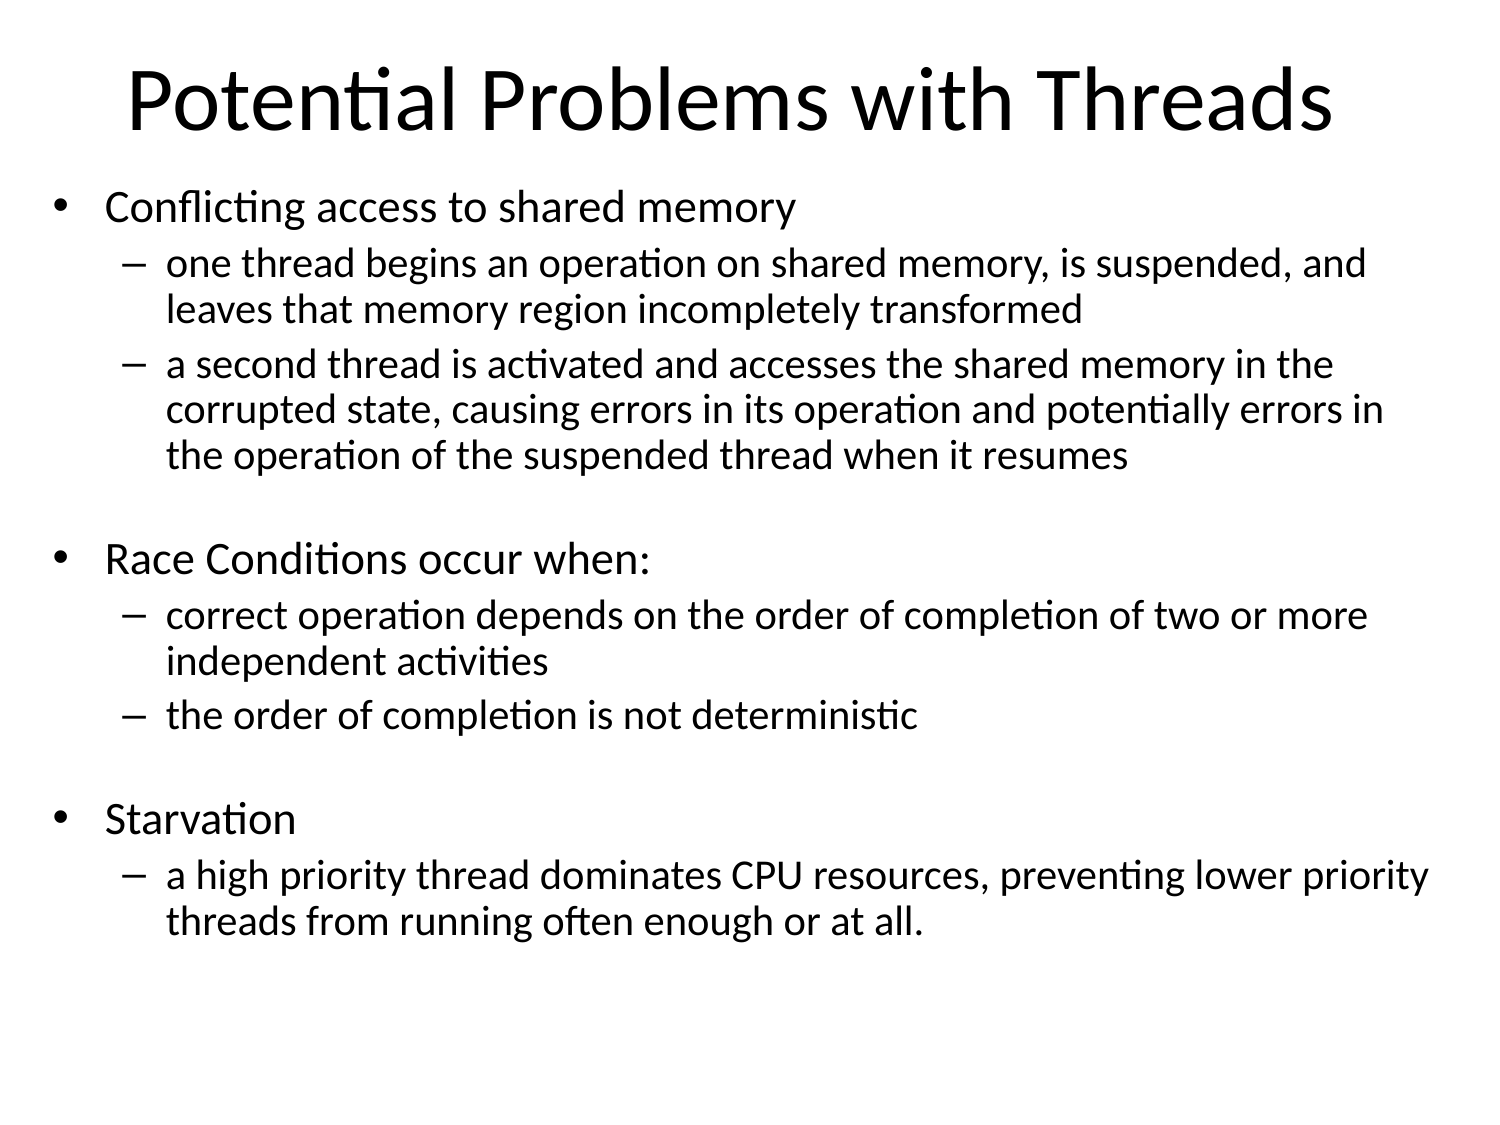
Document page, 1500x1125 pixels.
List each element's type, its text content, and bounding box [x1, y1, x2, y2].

title Potential Problems with Threads [0, 0, 1463, 188]
list Conflicting access to shared memory one thread begins an operation on shared memory, is suspended, and leaves that memory region incompletely transformed a second thread is activated and accesses the shared memory in the corrupted state, causing errors in its operation and potentially errors in the operation of the suspended thread when it resumes Race Conditions occur when: correct operation depends on the order of completion of two or more independent activities the order of completion is not deterministic Starvation a high priority thread dominates CPU resources, preventing lower priority threads from running often enough or at all. [37, 174, 1463, 1000]
